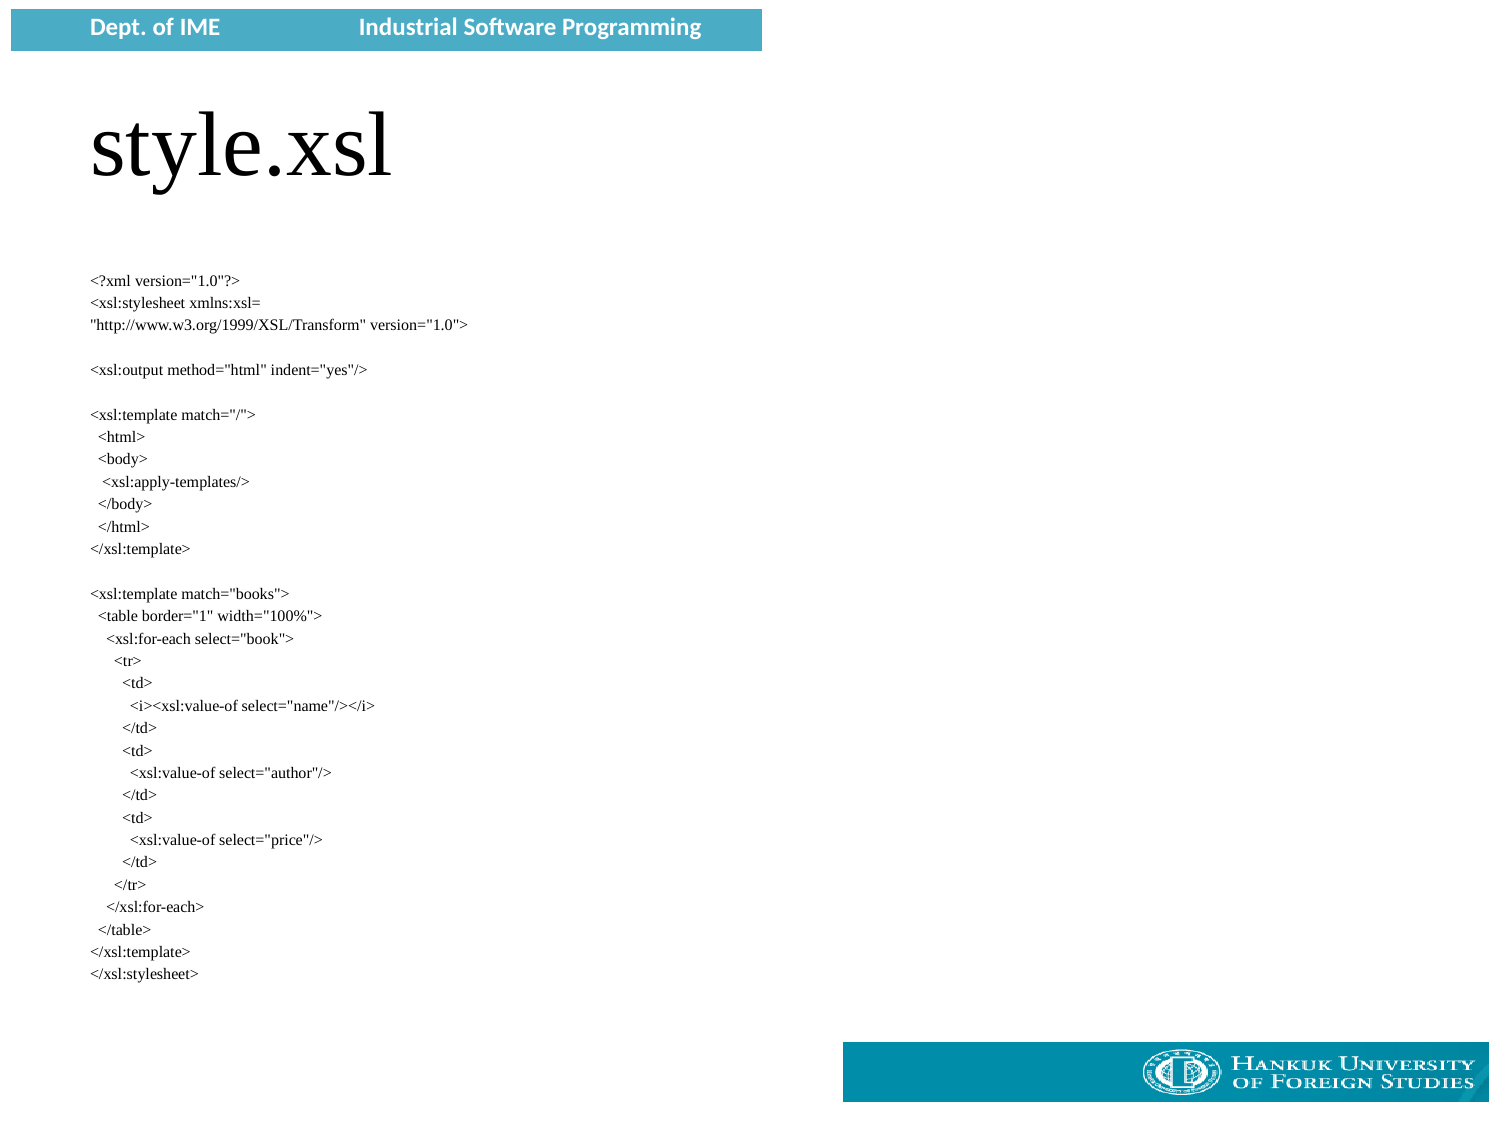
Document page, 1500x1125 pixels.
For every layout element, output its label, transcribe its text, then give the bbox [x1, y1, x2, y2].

title style.xsl [75, 45, 1425, 233]
picture [843, 1042, 1489, 1102]
list <?xml version="1.0"?> <xsl:stylesheet xmlns:xsl= "http://www.w3.org/1999/XSL/Transform" version="1.0"> <xsl:output method="html" indent="yes"/> <xsl:template match="/"> <html> <body> <xsl:apply-templates/> </body> </html> </xsl:template> <xsl:template match="books"> <table border="1" width="100%"> <xsl:for-each select="book"> <tr> <td> <i><xsl:value-of select="name"/></i> </td> <td> <xsl:value-of select="author"/> </td> <td> <xsl:value-of select="price"/> </td> </tr> </xsl:for-each> </table> </xsl:template> </xsl:stylesheet> [75, 262, 1425, 1005]
